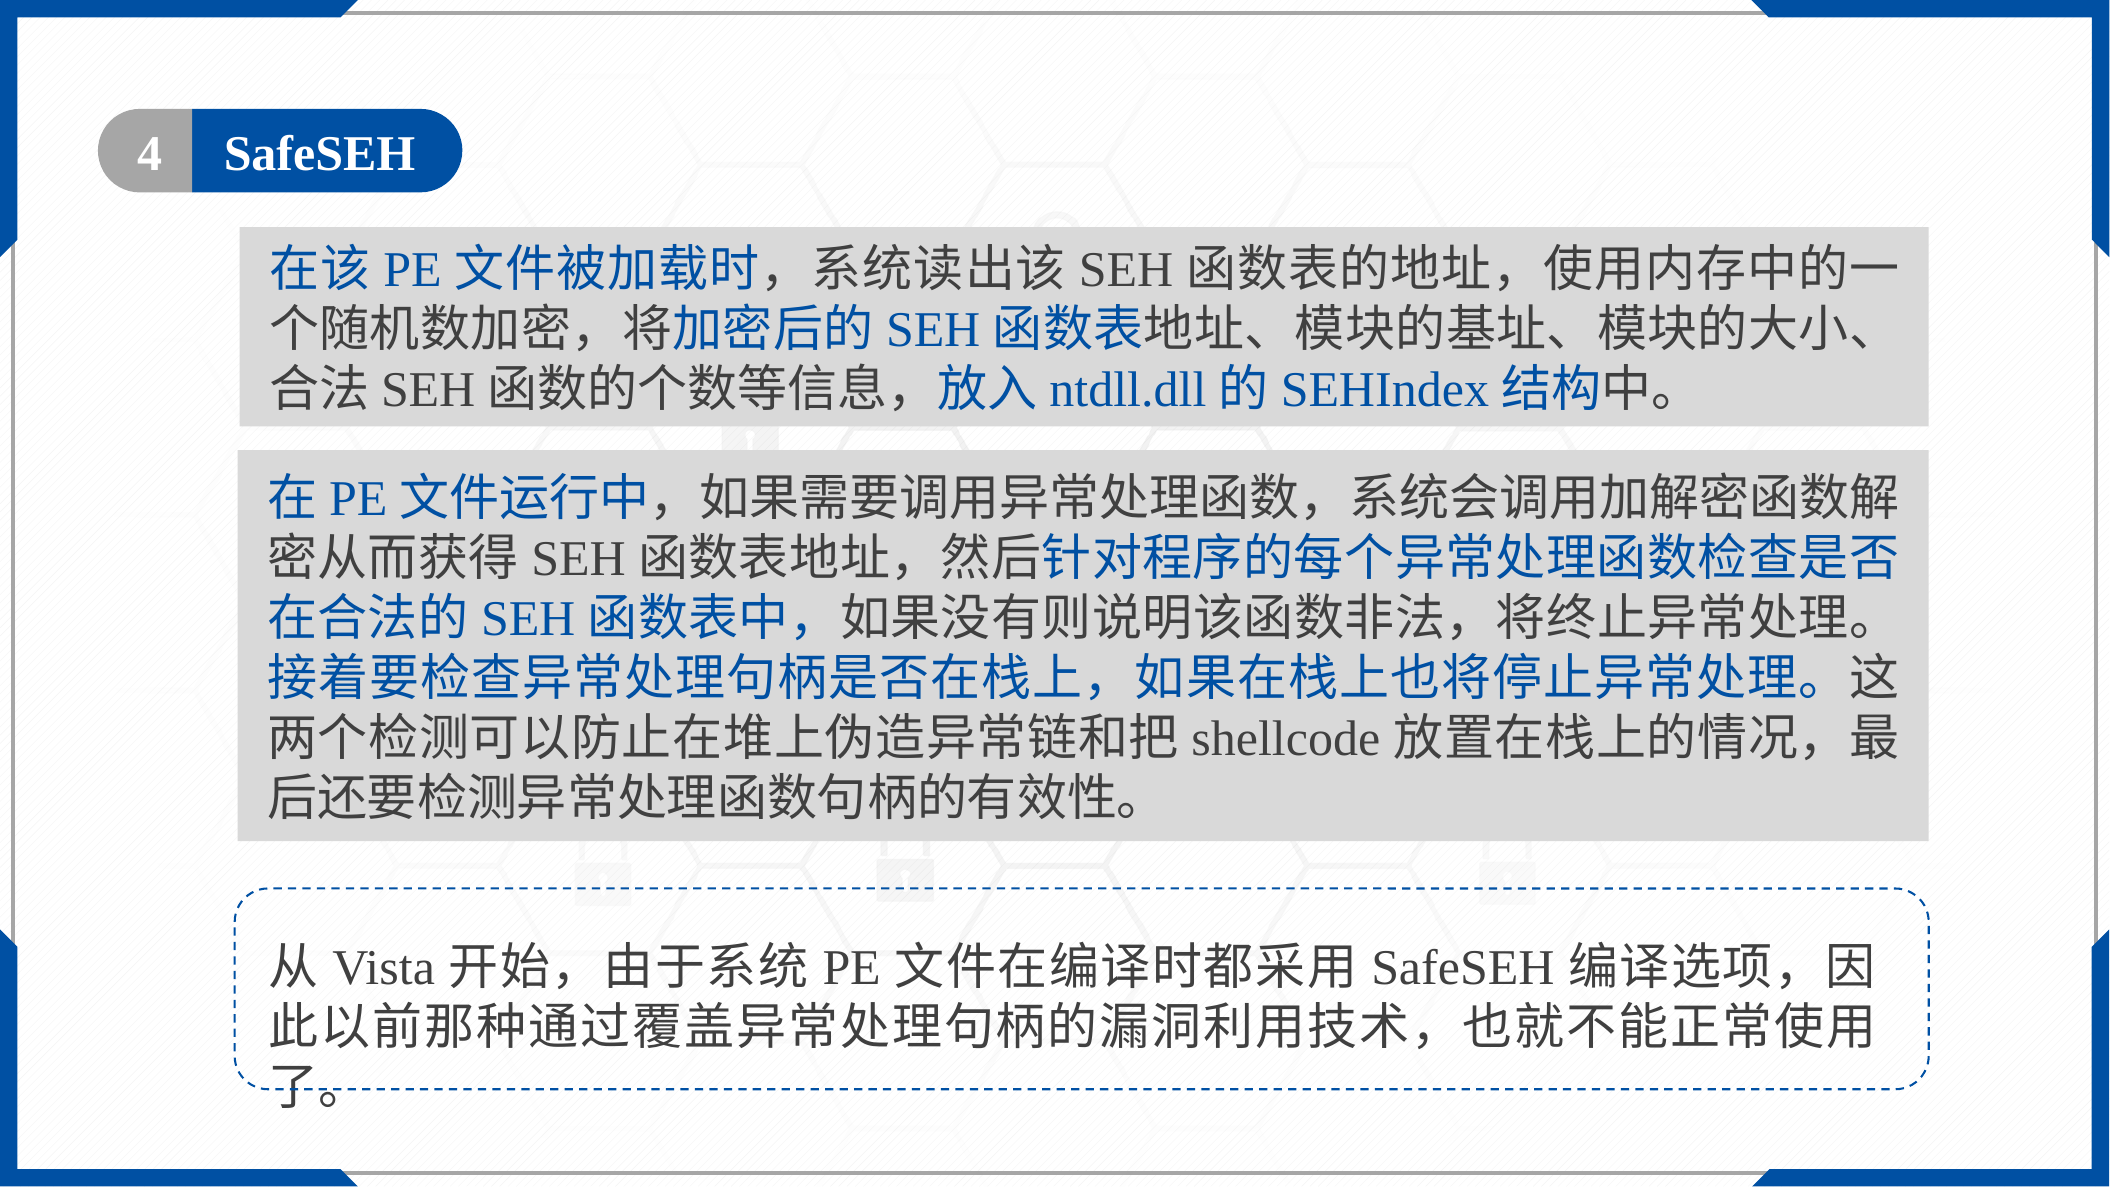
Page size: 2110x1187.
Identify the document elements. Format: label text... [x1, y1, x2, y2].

picture [80, 0, 2029, 1187]
text_box 在该PE文件被加载时，系统读出该SEH函数表的地址，使用内存中的一个随机数加密，将加密后的SEH函数表地址、模块的基址、模块的大小、合法SEH函数的个数等信息，放入ntdll.dll的SEHIndex结构中。 [239, 227, 1929, 427]
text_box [234, 888, 1929, 1090]
text_box 在PE文件运行中，如果需要调用异常处理函数，系统会调用加解密函数解密从而获得SEH函数表地址，然后针对程序的每个异常处理函数检查是否在合法的SEH函数表中，如果没有则说明该函数非法，将终止异常处理。接着要检查异常处理句柄是否在栈上，如果在栈上也将停止异常处理。这两个检测可以防止在堆上伪造异常链和把shellcode放置在栈上的情况，最后还要检测异常处理函数句柄的有效性。 [237, 450, 1929, 842]
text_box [97, 108, 463, 193]
